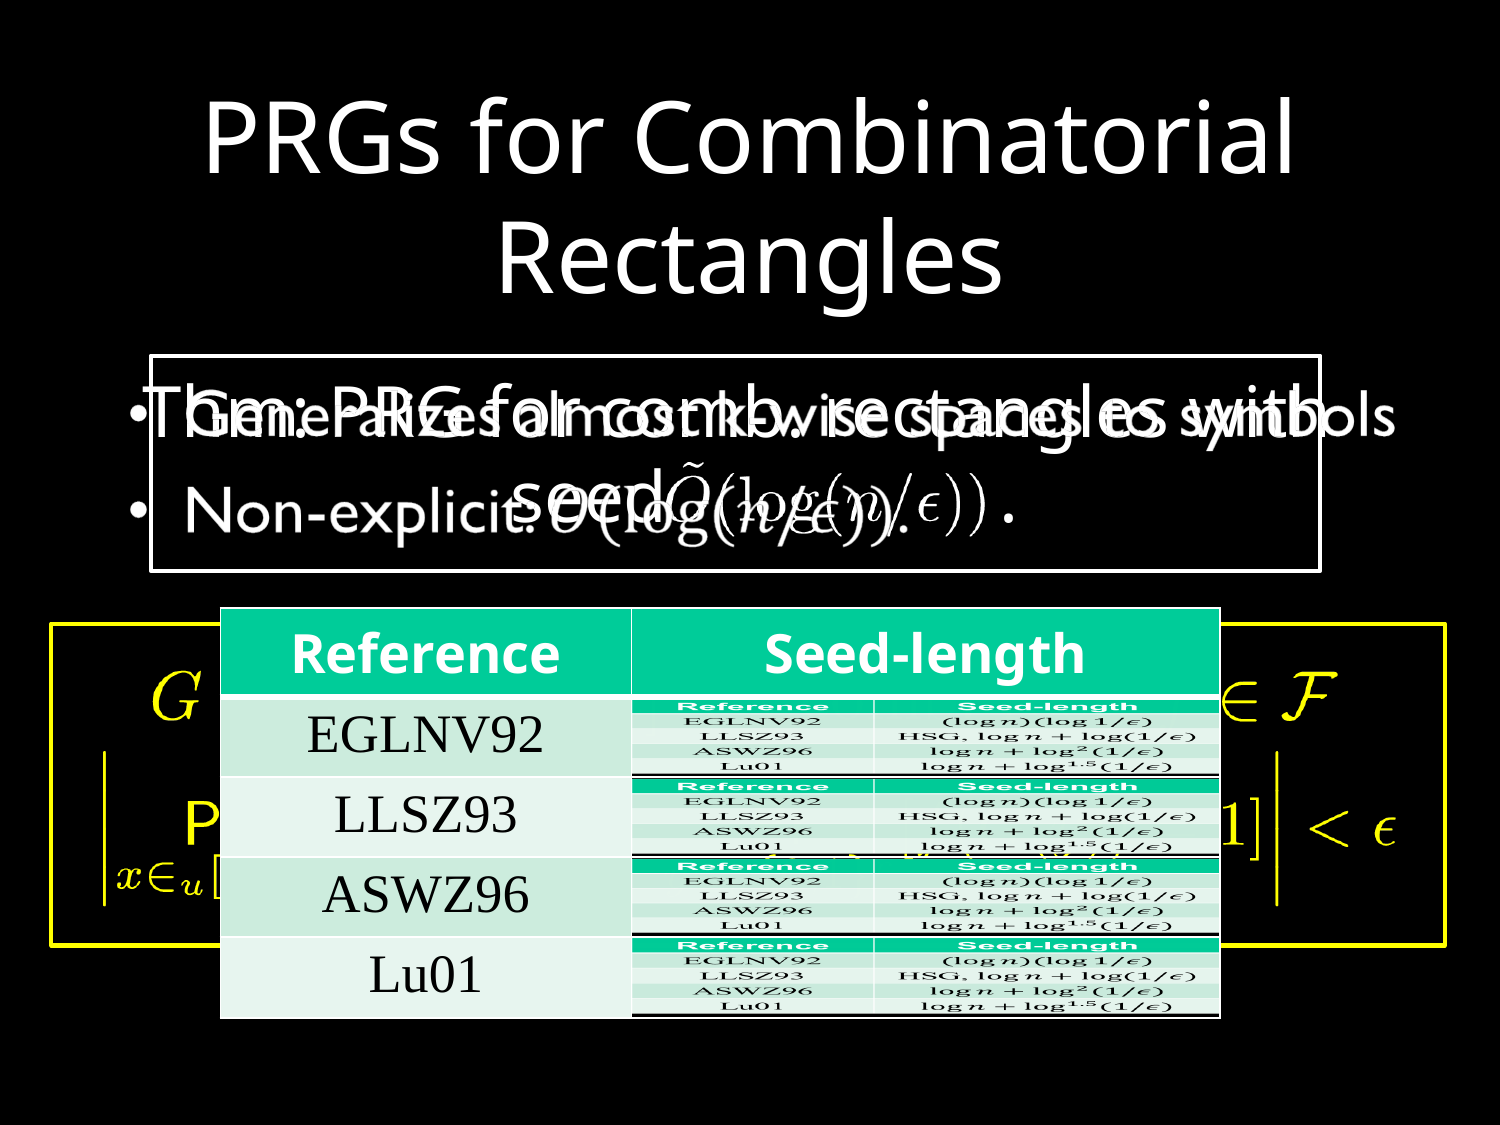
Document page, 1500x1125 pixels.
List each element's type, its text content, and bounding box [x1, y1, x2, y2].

text_box [112, 365, 1430, 592]
table_header Reference [221, 609, 631, 622]
title PRGs for Combinatorial Rectangles [112, 99, 1388, 288]
table_cell Lu01 [221, 954, 631, 1017]
table_cell [632, 954, 1219, 1017]
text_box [50, 623, 1445, 946]
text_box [122, 355, 1370, 571]
table_header Seed-length [632, 609, 1219, 622]
